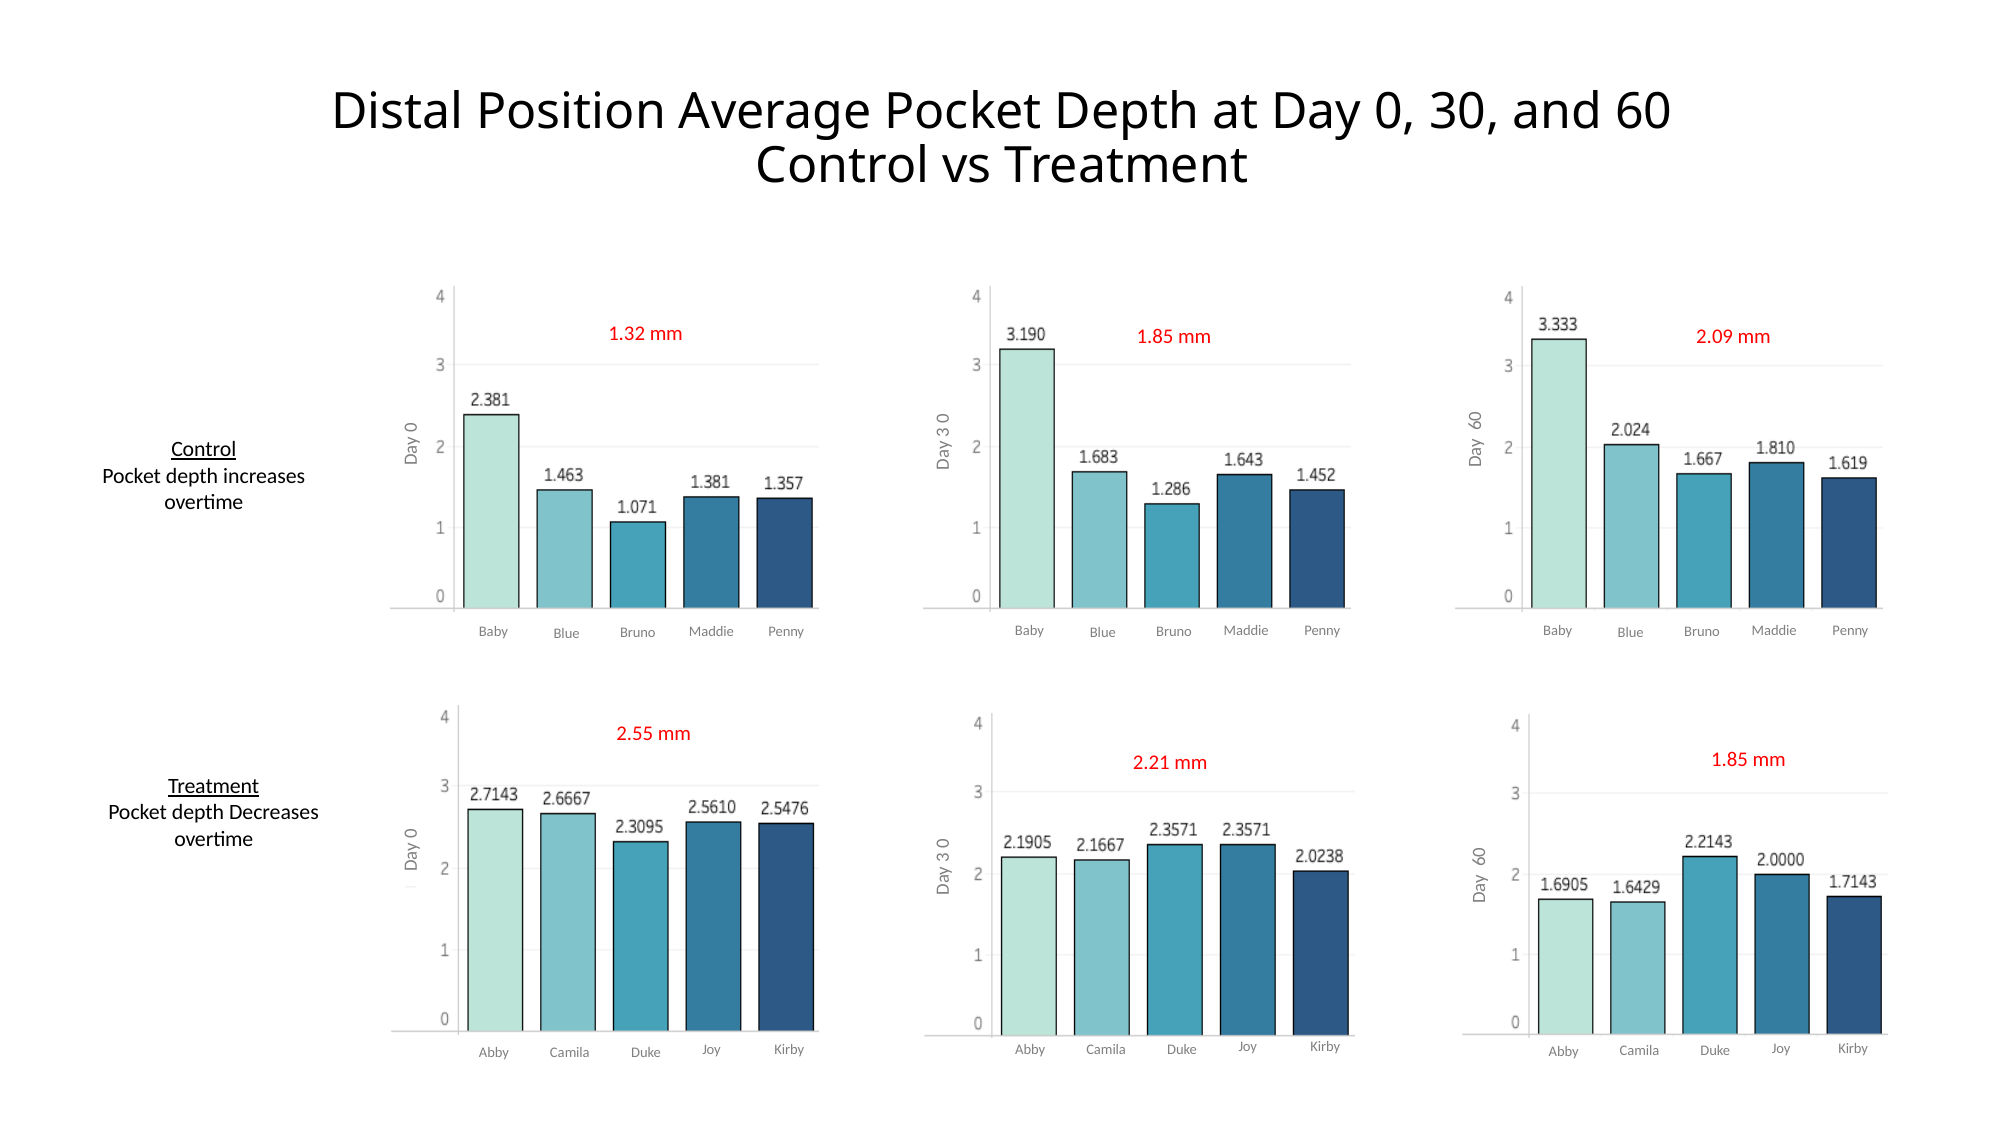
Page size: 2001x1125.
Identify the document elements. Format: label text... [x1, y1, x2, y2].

title Distal Position Average Pocket Depth at Day 0, 30, and 60 Control vs Treatment [19, 69, 1985, 210]
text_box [390, 286, 1888, 1072]
text_box Treatment Pocket depth Decreases overtime [64, 764, 363, 858]
text_box Control Pocket depth increases overtime [54, 427, 353, 522]
